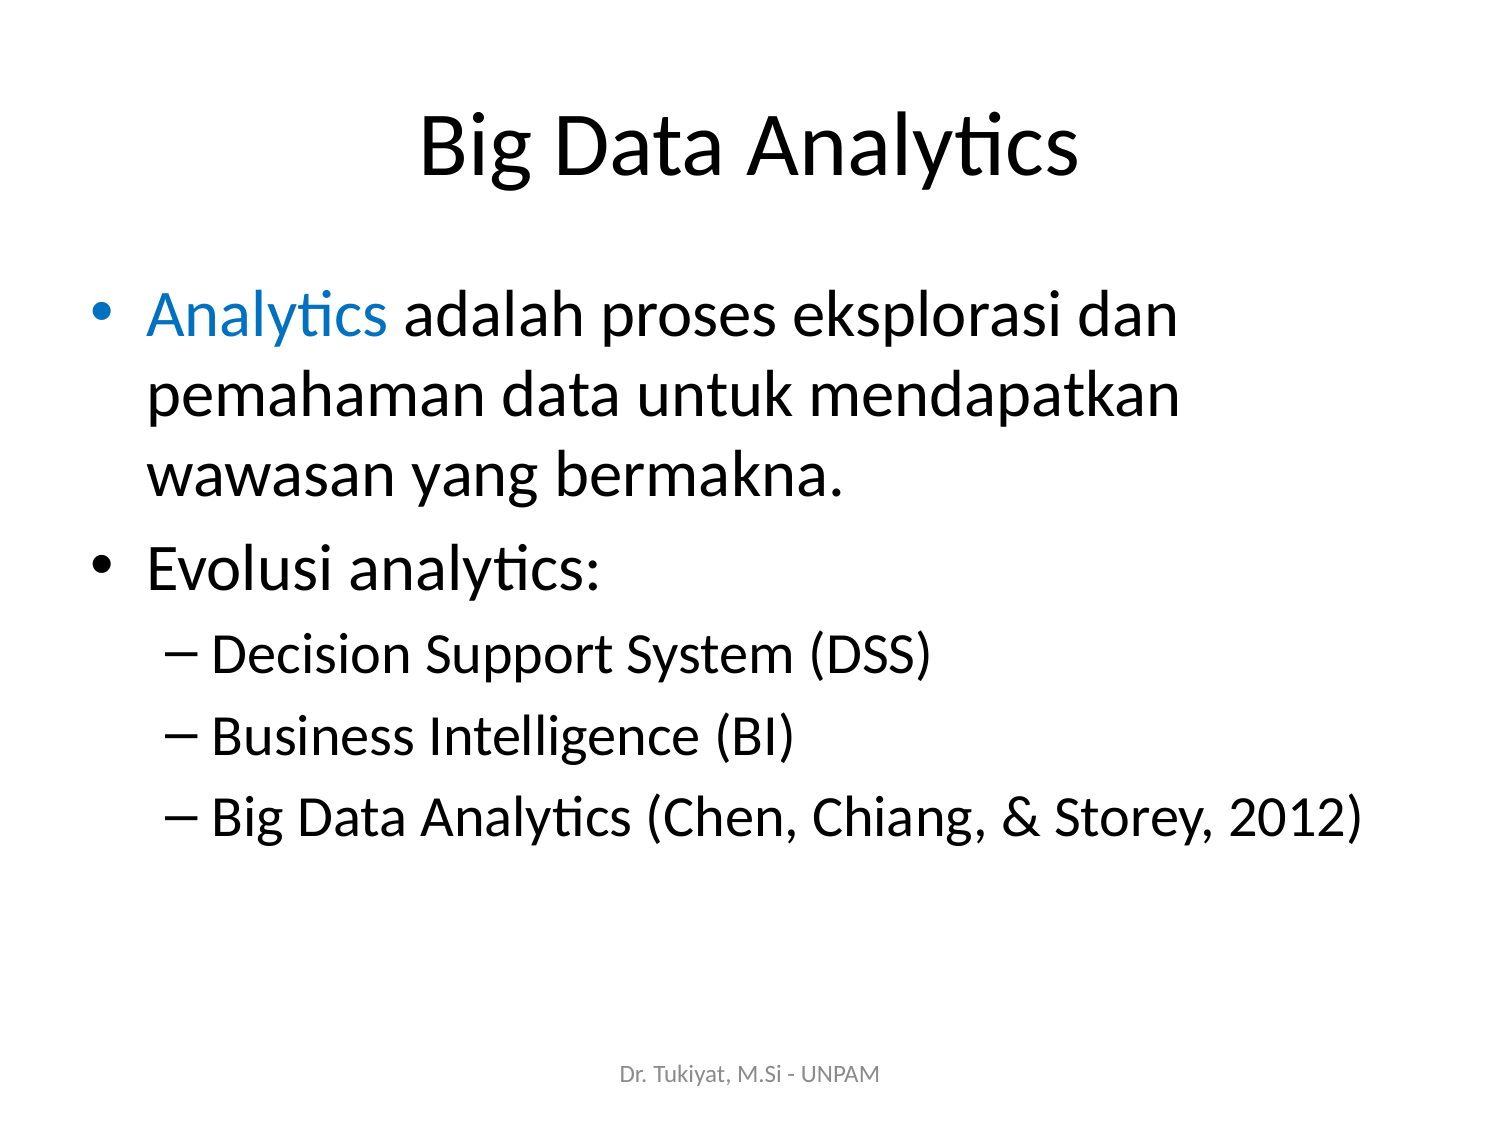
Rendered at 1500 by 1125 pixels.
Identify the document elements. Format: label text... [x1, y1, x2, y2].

title Big Data Analytics [75, 45, 1425, 233]
list Analytics adalah proses eksplorasi dan pemahaman data untuk mendapatkan wawasan yang bermakna. Evolusi analytics: Decision Support System (DSS) Business Intelligence (BI) Big Data Analytics (Chen, Chiang, & Storey, 2012) [75, 262, 1425, 1005]
footer Dr. Tukiyat, M.Si - UNPAM [512, 1042, 988, 1103]
